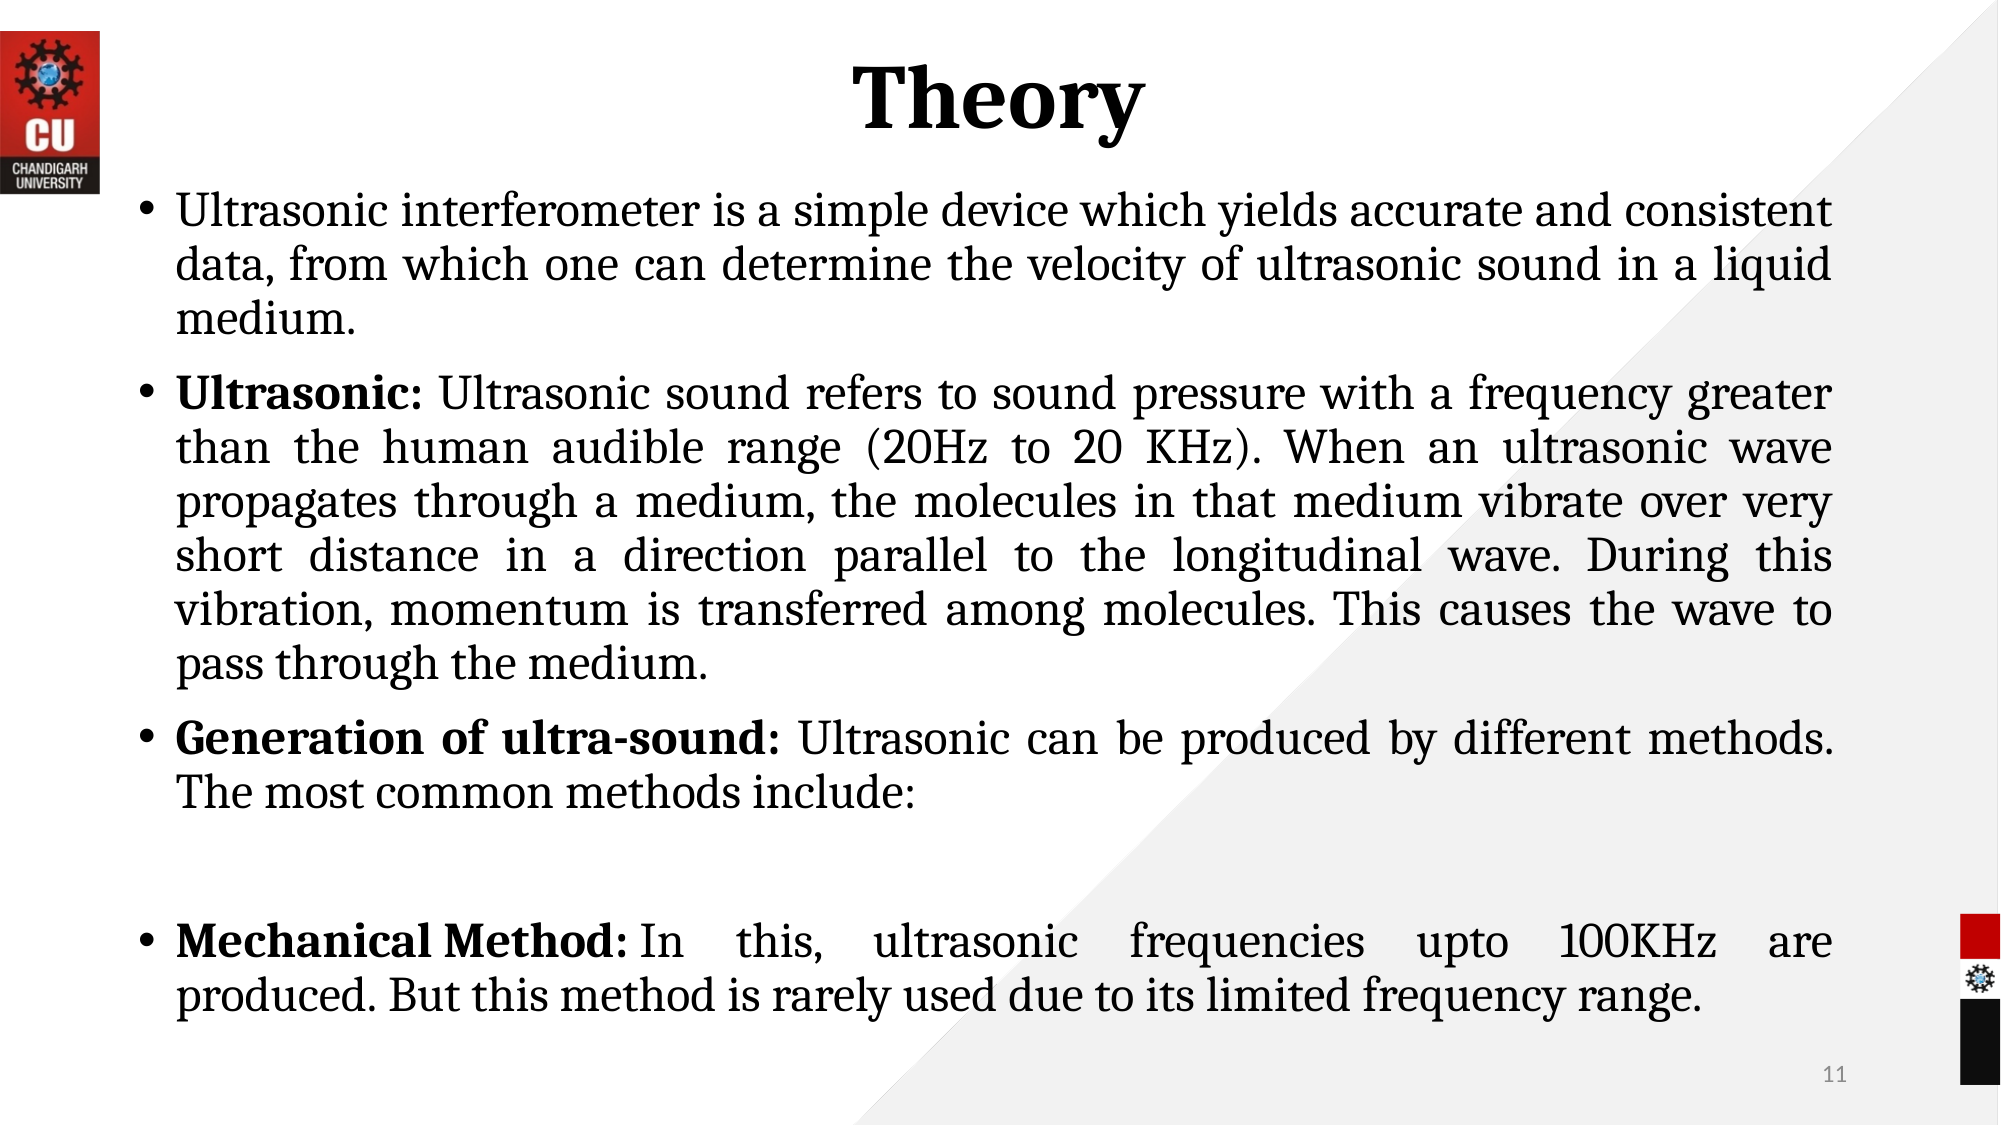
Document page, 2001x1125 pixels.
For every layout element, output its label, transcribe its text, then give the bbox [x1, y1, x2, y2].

slide_number 11 [1412, 1042, 1863, 1103]
picture [0, 0, 2001, 1125]
title Theory [137, 23, 1863, 174]
list Ultrasonic interferometer is a simple device which yields accurate and consistent data, from which one can determine the velocity of ultrasonic sound in a liquid medium. Ultrasonic: Ultrasonic sound refers to sound pressure with a frequency greater than the human audible range (20Hz to 20 KHz). When an ultrasonic wave propagates through a medium, the molecules in that medium vibrate over very short distance in a direction parallel to the longitudinal wave. During this vibration, momentum is transferred among molecules. This causes the wave to pass through the medium. Generation of ultra-sound: Ultrasonic can be produced by different methods. The most common methods include: Mechanical Method: In this, ultrasonic frequencies upto 100KHz are produced. But this method is rarely used due to its limited frequency range. [123, 176, 1849, 1043]
